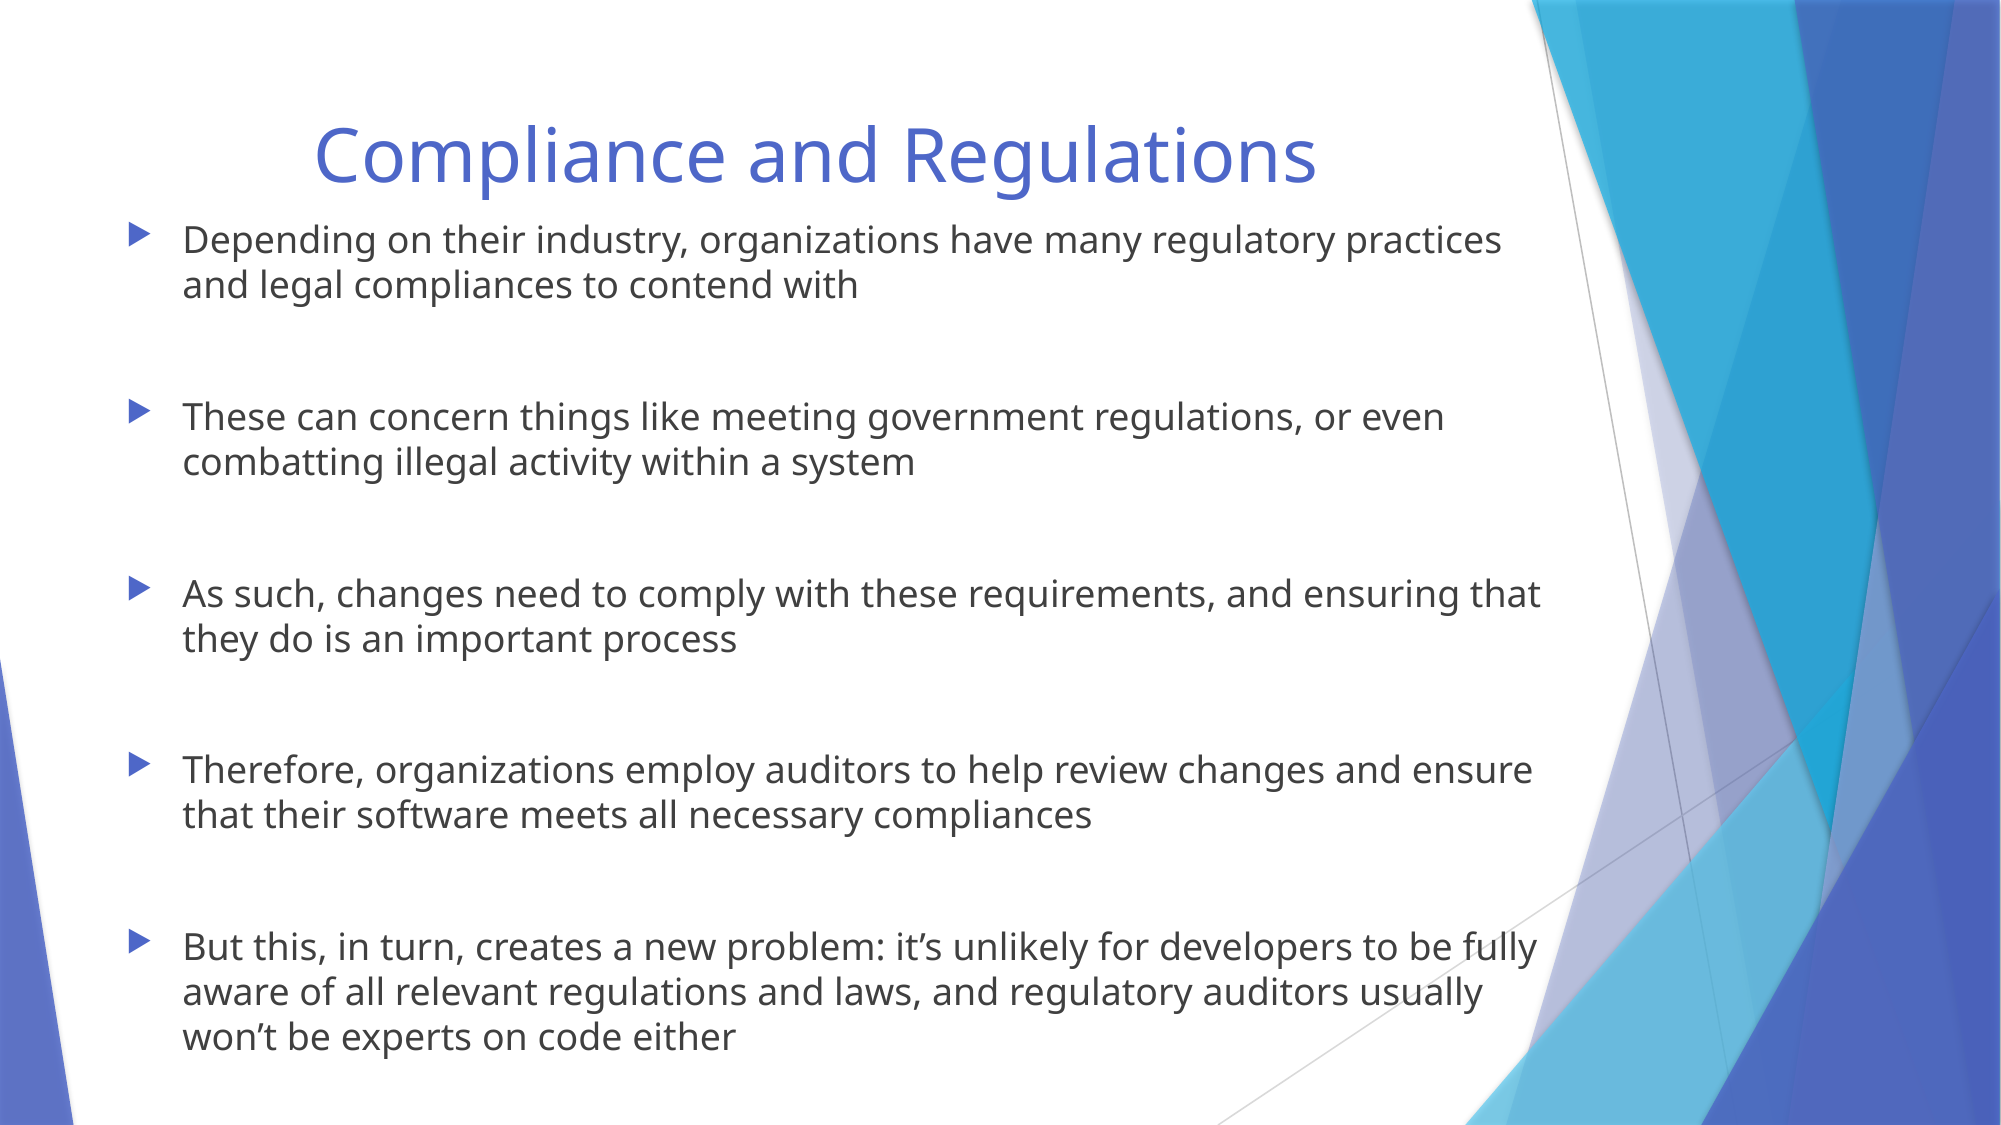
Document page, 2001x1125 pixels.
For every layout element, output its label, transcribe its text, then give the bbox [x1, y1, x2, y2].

list Depending on their industry, organizations have many regulatory practices and legal compliances to contend with These can concern things like meeting government regulations, or even combatting illegal activity within a system As such, changes need to comply with these requirements, and ensuring that they do is an important process Therefore, organizations employ auditors to help review changes and ensure that their software meets all necessary compliances But this, in turn, creates a new problem: it’s unlikely for developers to be fully aware of all relevant regulations and laws, and regulatory auditors usually won’t be experts on code either [111, 208, 1595, 1076]
title Compliance and Regulations [111, 99, 1522, 208]
